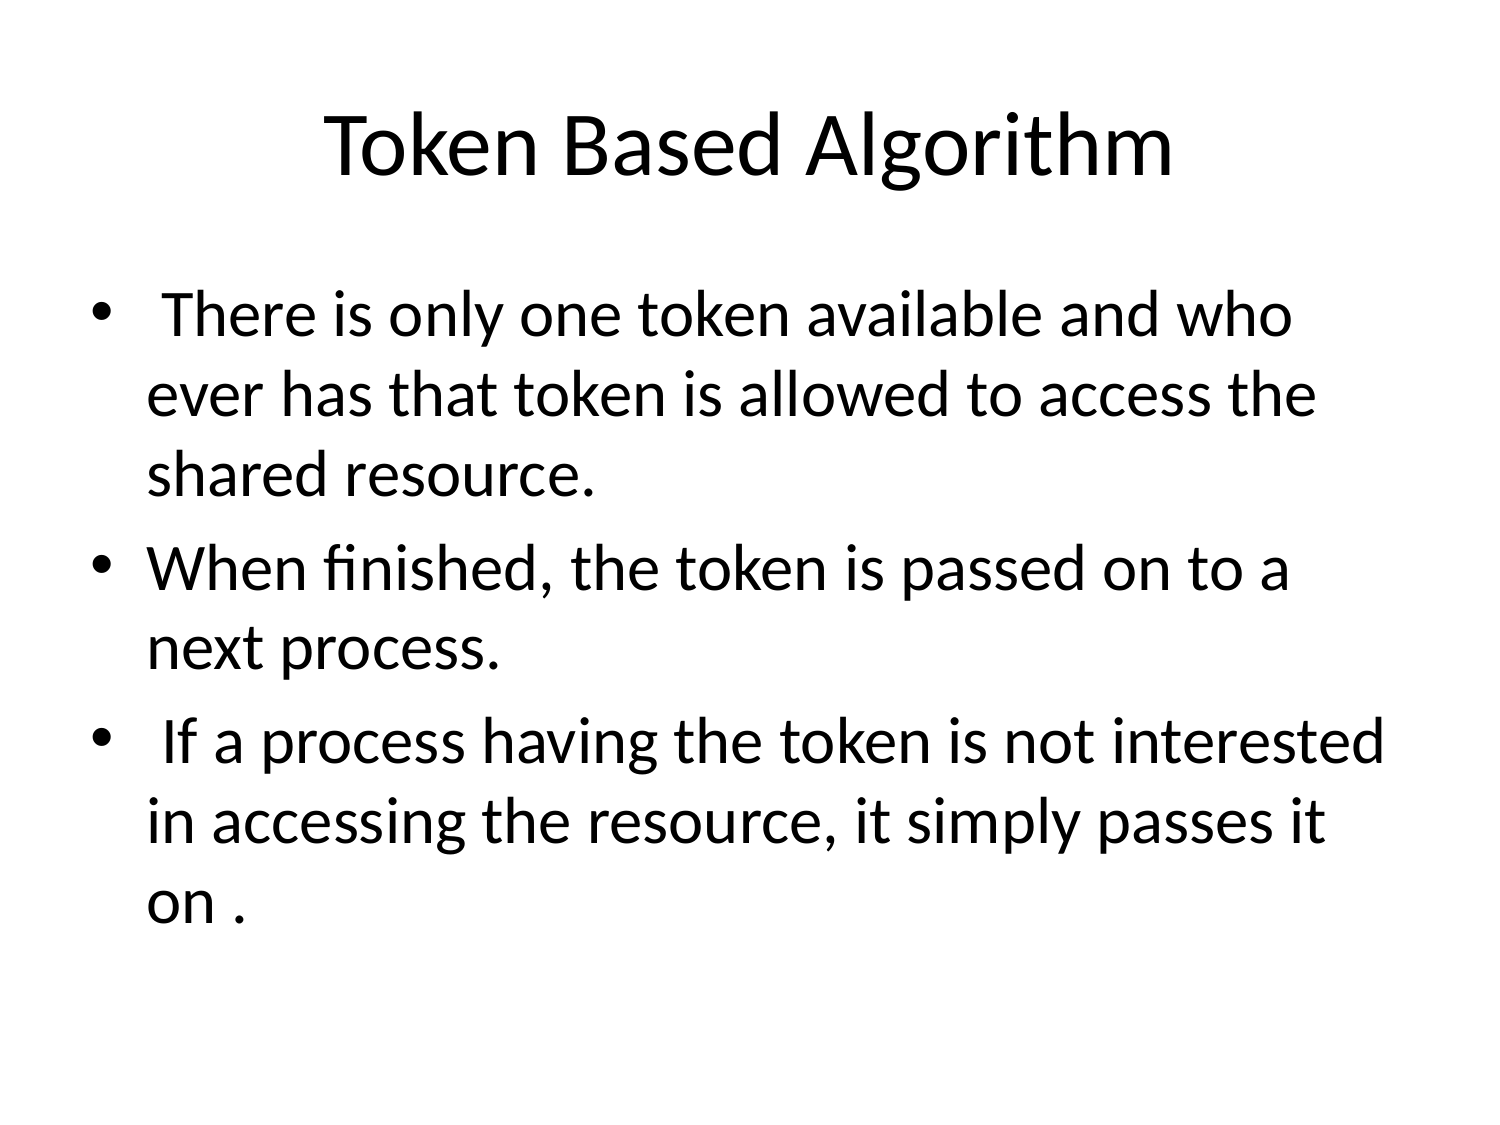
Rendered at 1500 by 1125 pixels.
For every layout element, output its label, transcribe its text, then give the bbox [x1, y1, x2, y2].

list There is only one token available and who ever has that token is allowed to access the shared resource. When finished, the token is passed on to a next process. If a process having the token is not interested in accessing the resource, it simply passes it on . [75, 262, 1425, 1005]
title Token Based Algorithm [75, 45, 1425, 233]
